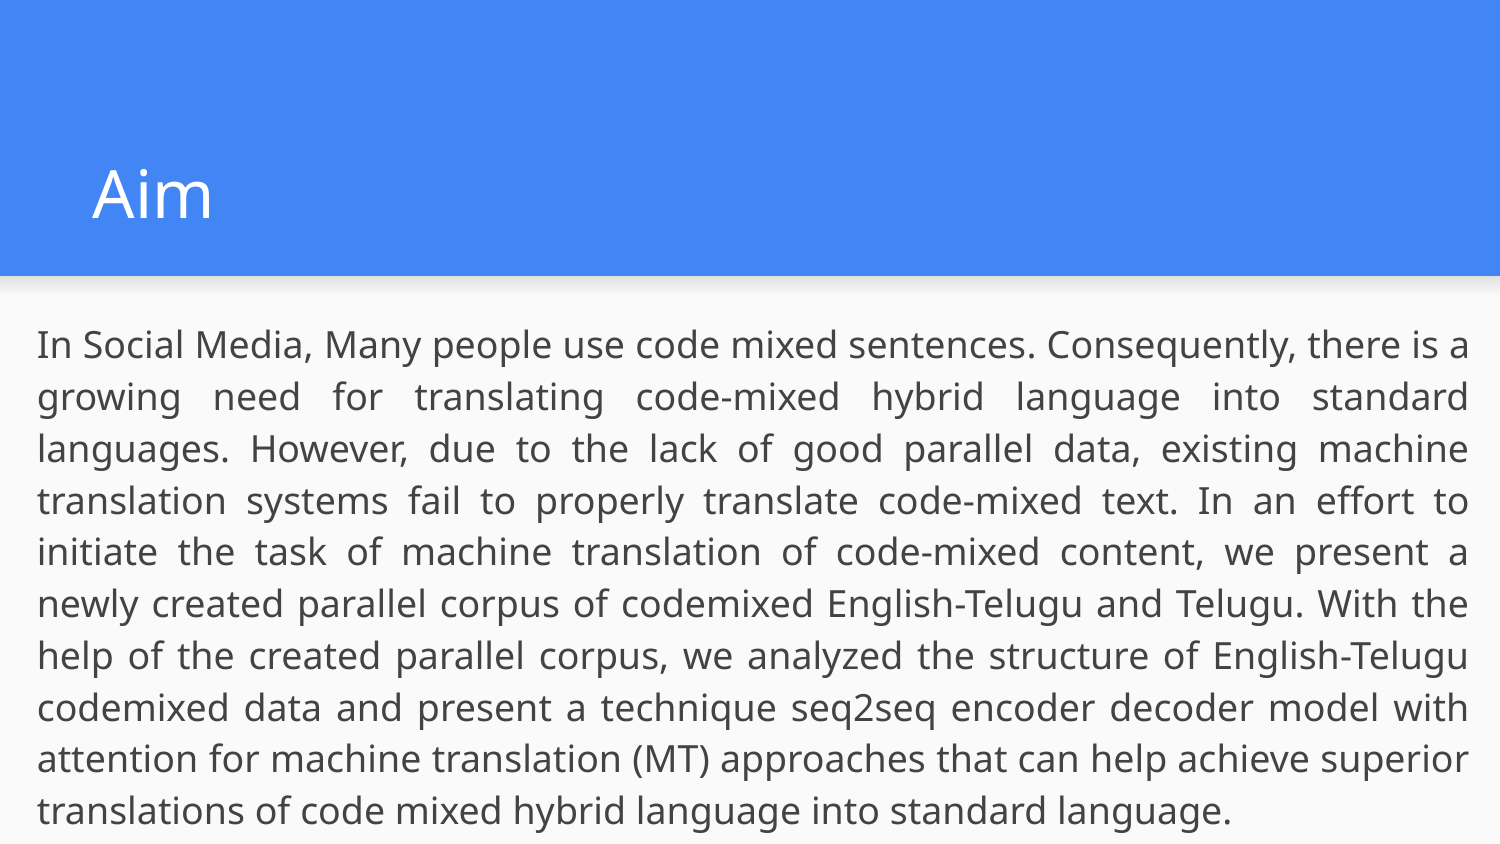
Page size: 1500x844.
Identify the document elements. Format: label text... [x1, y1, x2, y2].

list In Social Media, Many people use code mixed sentences. Consequently, there is a growing need for translating code-mixed hybrid language into standard languages. However, due to the lack of good parallel data, existing machine translation systems fail to properly translate code-mixed text. In an effort to initiate the task of machine translation of code-mixed content, we present a newly created parallel corpus of codemixed English-Telugu and Telugu. With the help of the created parallel corpus, we analyzed the structure of English-Telugu codemixed data and present a technique seq2seq encoder decoder model with attention for machine translation (MT) approaches that can help achieve superior translations of code mixed hybrid language into standard language. [21, 299, 1486, 832]
title Aim [77, 121, 1427, 248]
